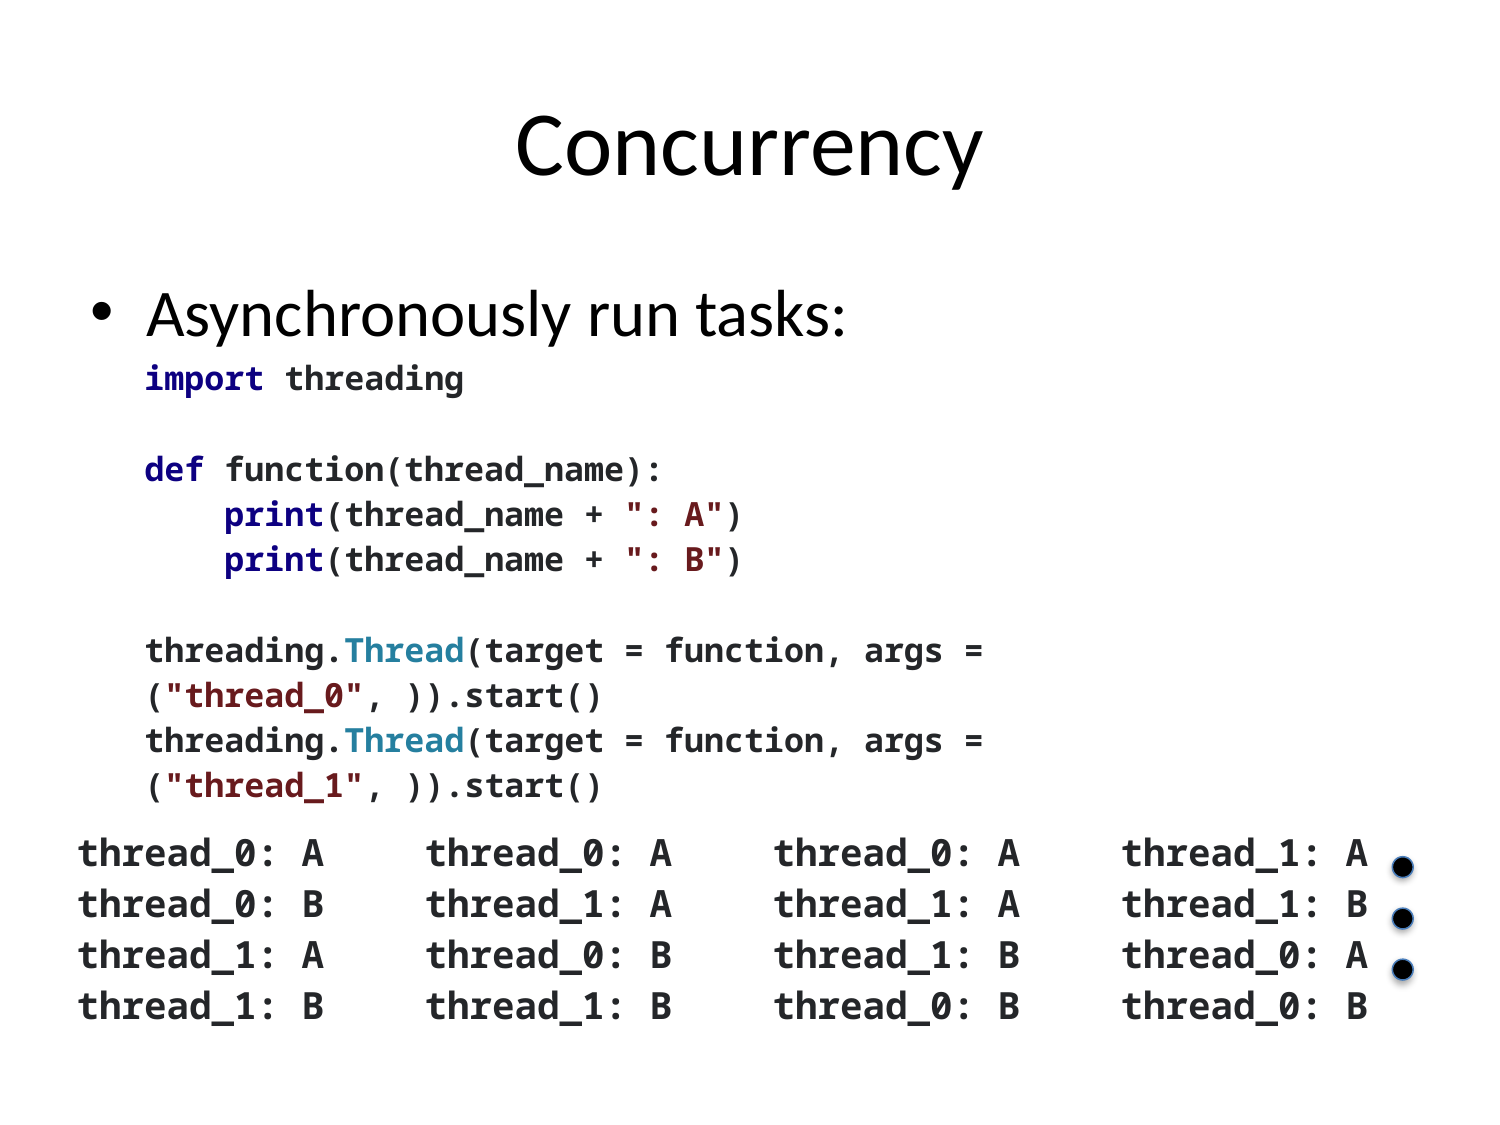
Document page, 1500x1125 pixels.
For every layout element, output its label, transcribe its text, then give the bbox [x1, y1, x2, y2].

table_header thread_0: A thread_1: A thread_0: B thread_1: B [426, 827, 772, 1028]
table_header thread_0: A thread_0: B thread_1: A thread_1: B [78, 827, 424, 1028]
table_header thread_1: A thread_1: B thread_0: A thread_0: B [1121, 827, 1444, 1028]
text_box [1391, 907, 1414, 930]
text_box [1391, 855, 1414, 879]
table_header thread_0: A thread_1: A thread_1: B thread_0: B [774, 827, 1120, 1028]
text_box [1391, 958, 1414, 981]
title Concurrency [75, 45, 1425, 233]
list Asynchronously run tasks: [75, 262, 1425, 826]
table_header import threading def function(thread_name): print(thread_name + ": A") print(thread_name + ": B") threading.Thread(target = function, args = ("thread_0", )).start() threading.Thread(target = function, args = ("thread_1", )).start() [145, 356, 1444, 805]
